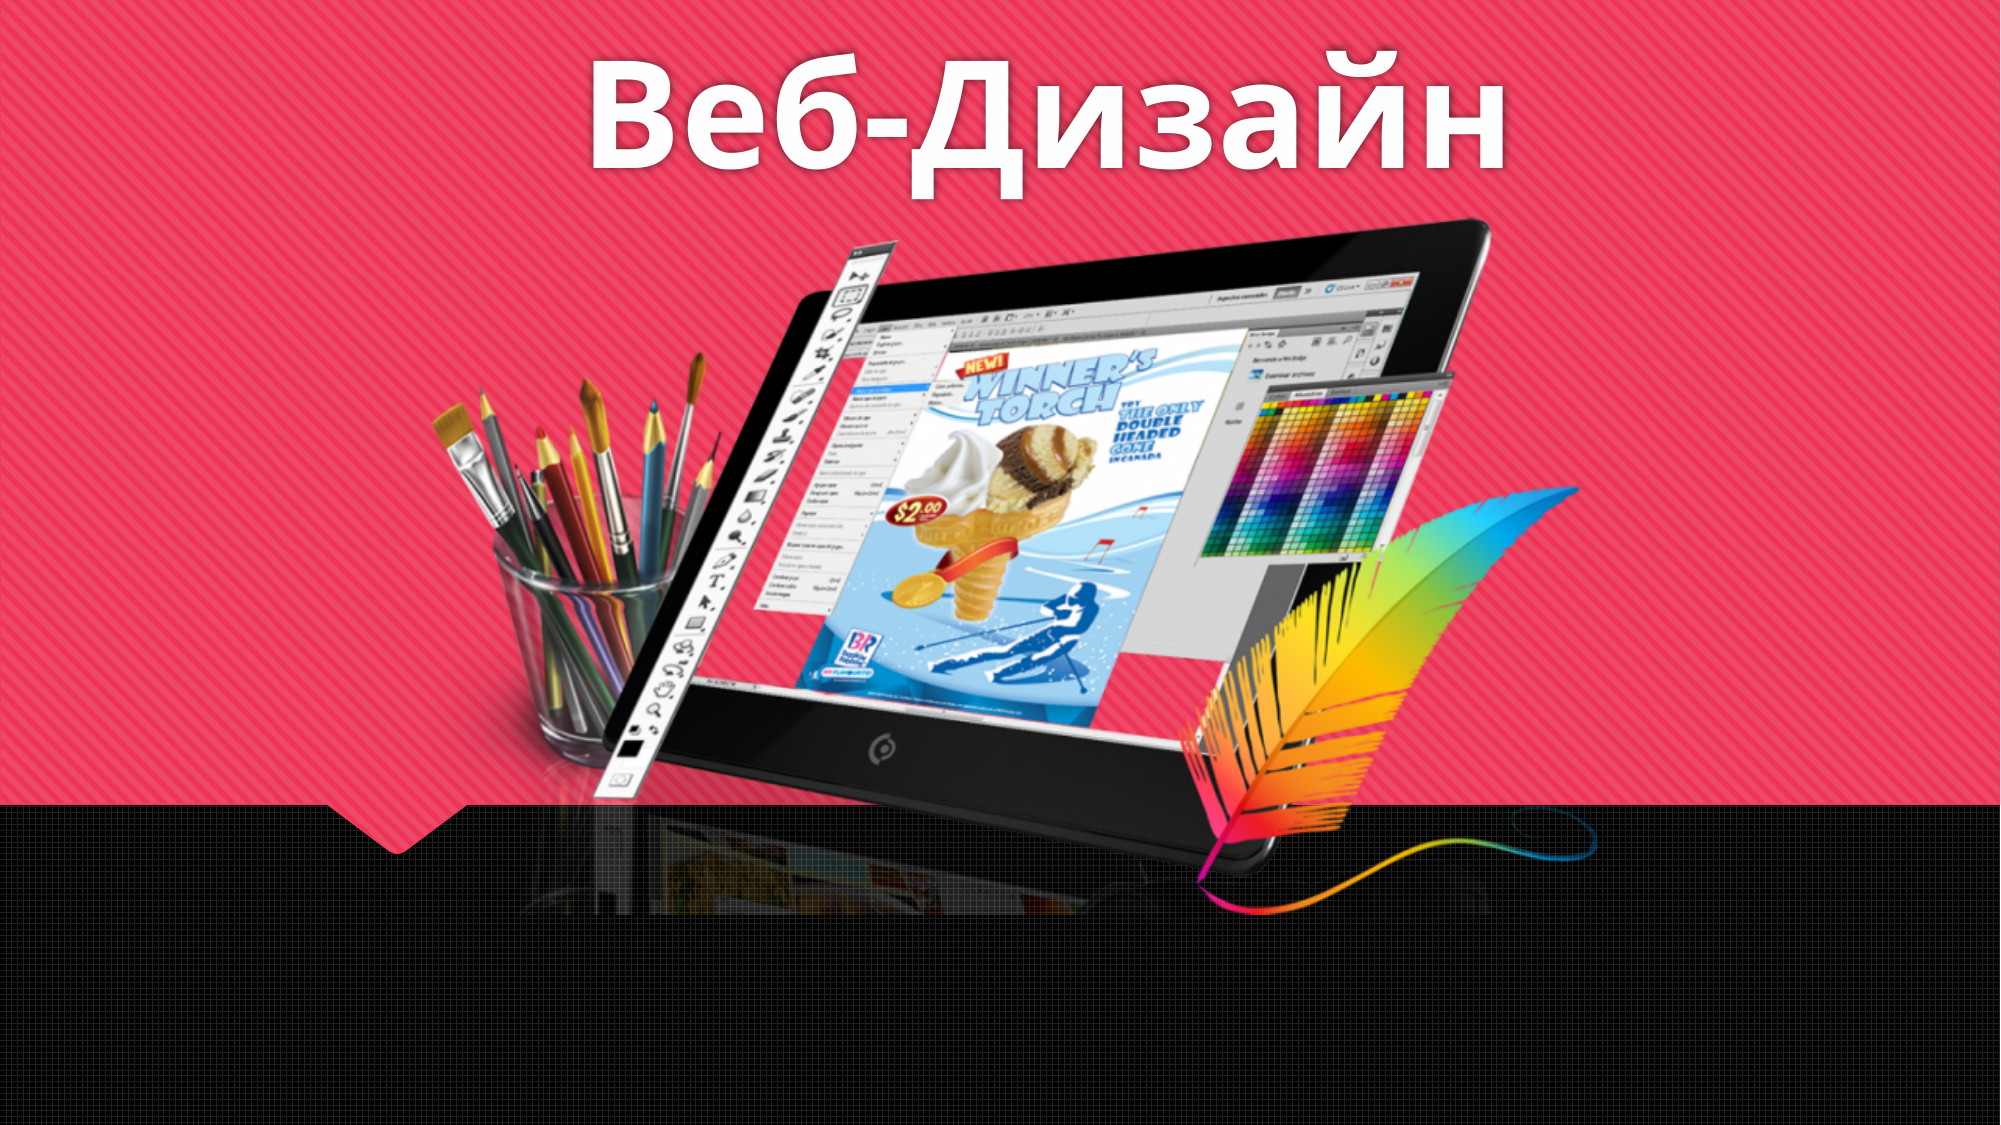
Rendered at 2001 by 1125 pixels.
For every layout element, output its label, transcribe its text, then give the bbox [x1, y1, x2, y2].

picture [404, 207, 1612, 916]
title Веб-Дизайн [565, 0, 2000, 209]
